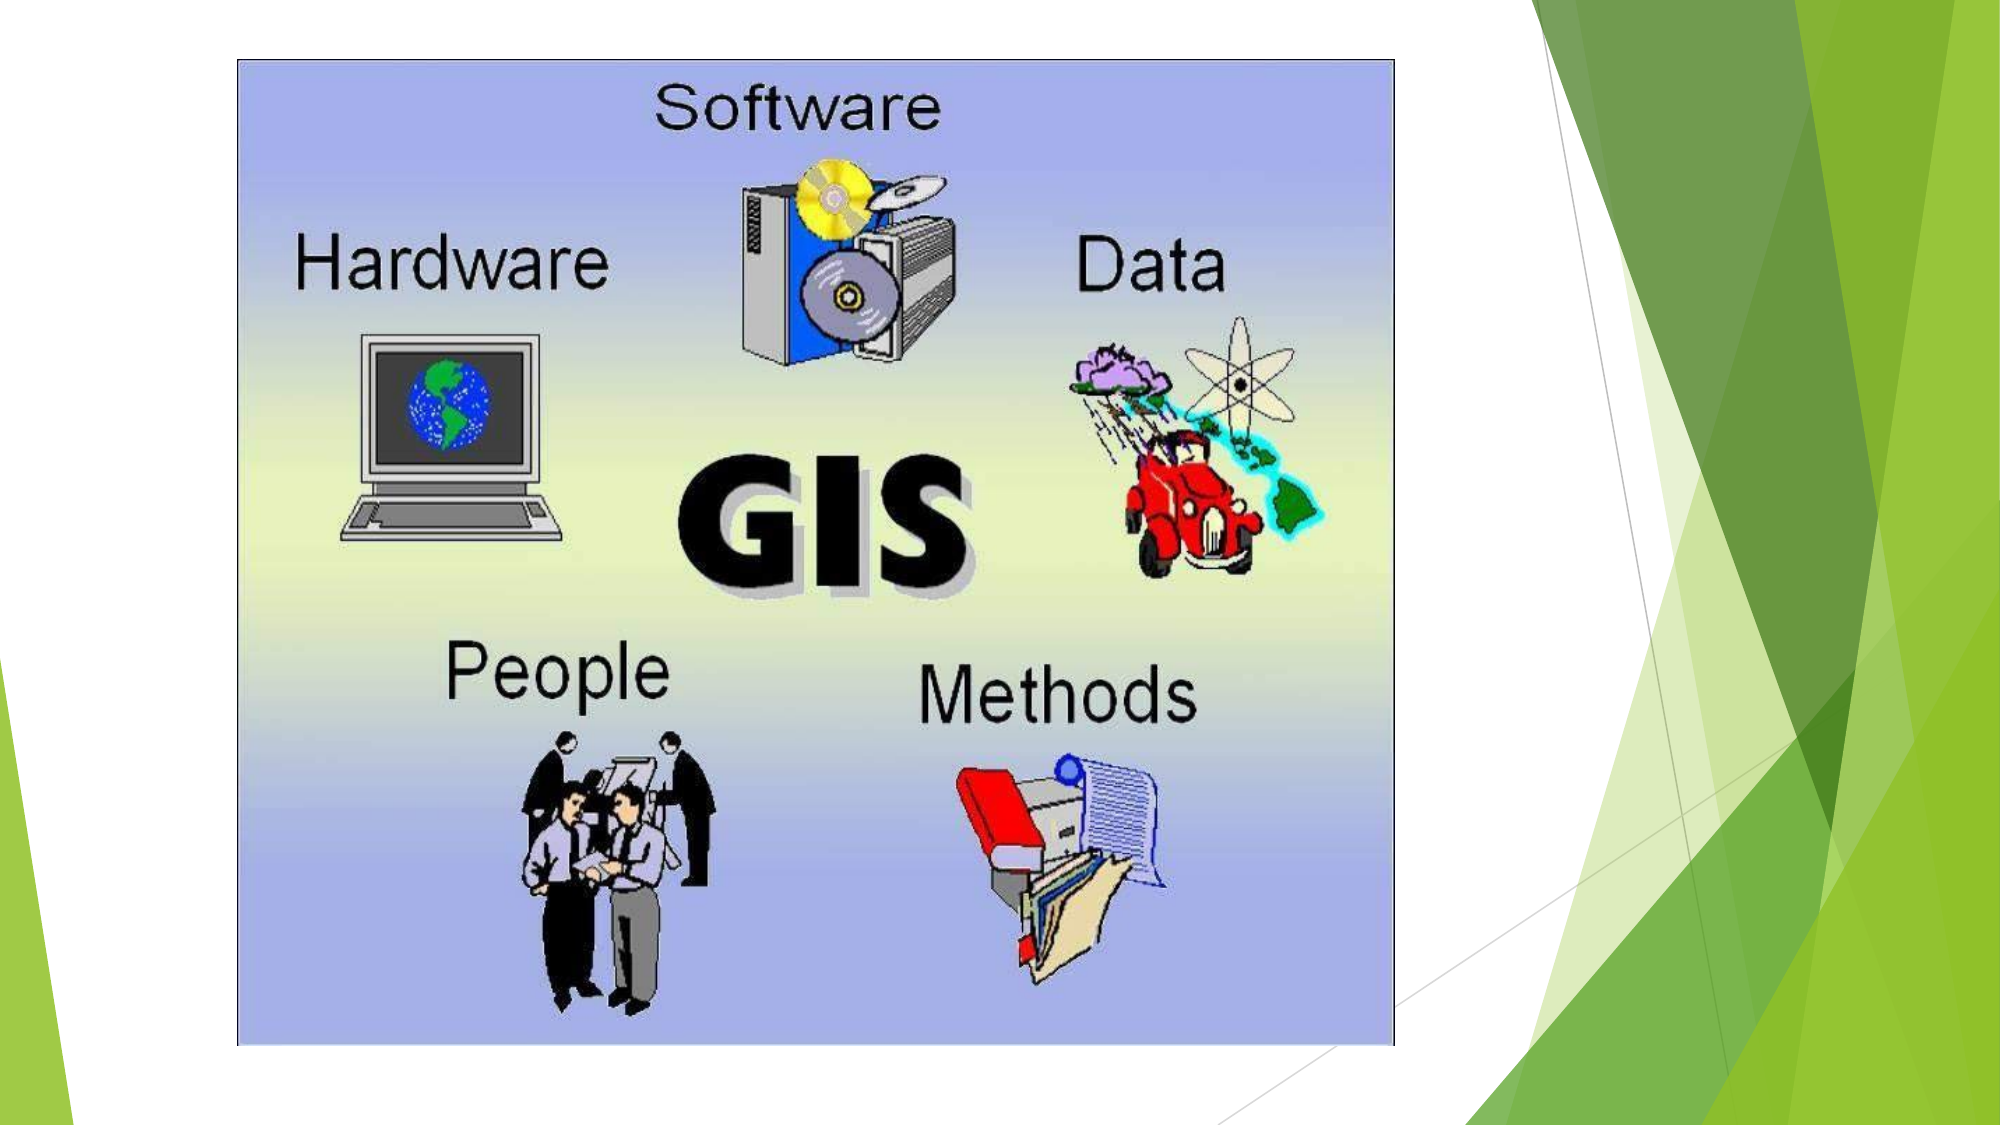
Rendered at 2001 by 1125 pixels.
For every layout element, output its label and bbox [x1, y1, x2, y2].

picture [237, 59, 1395, 1046]
